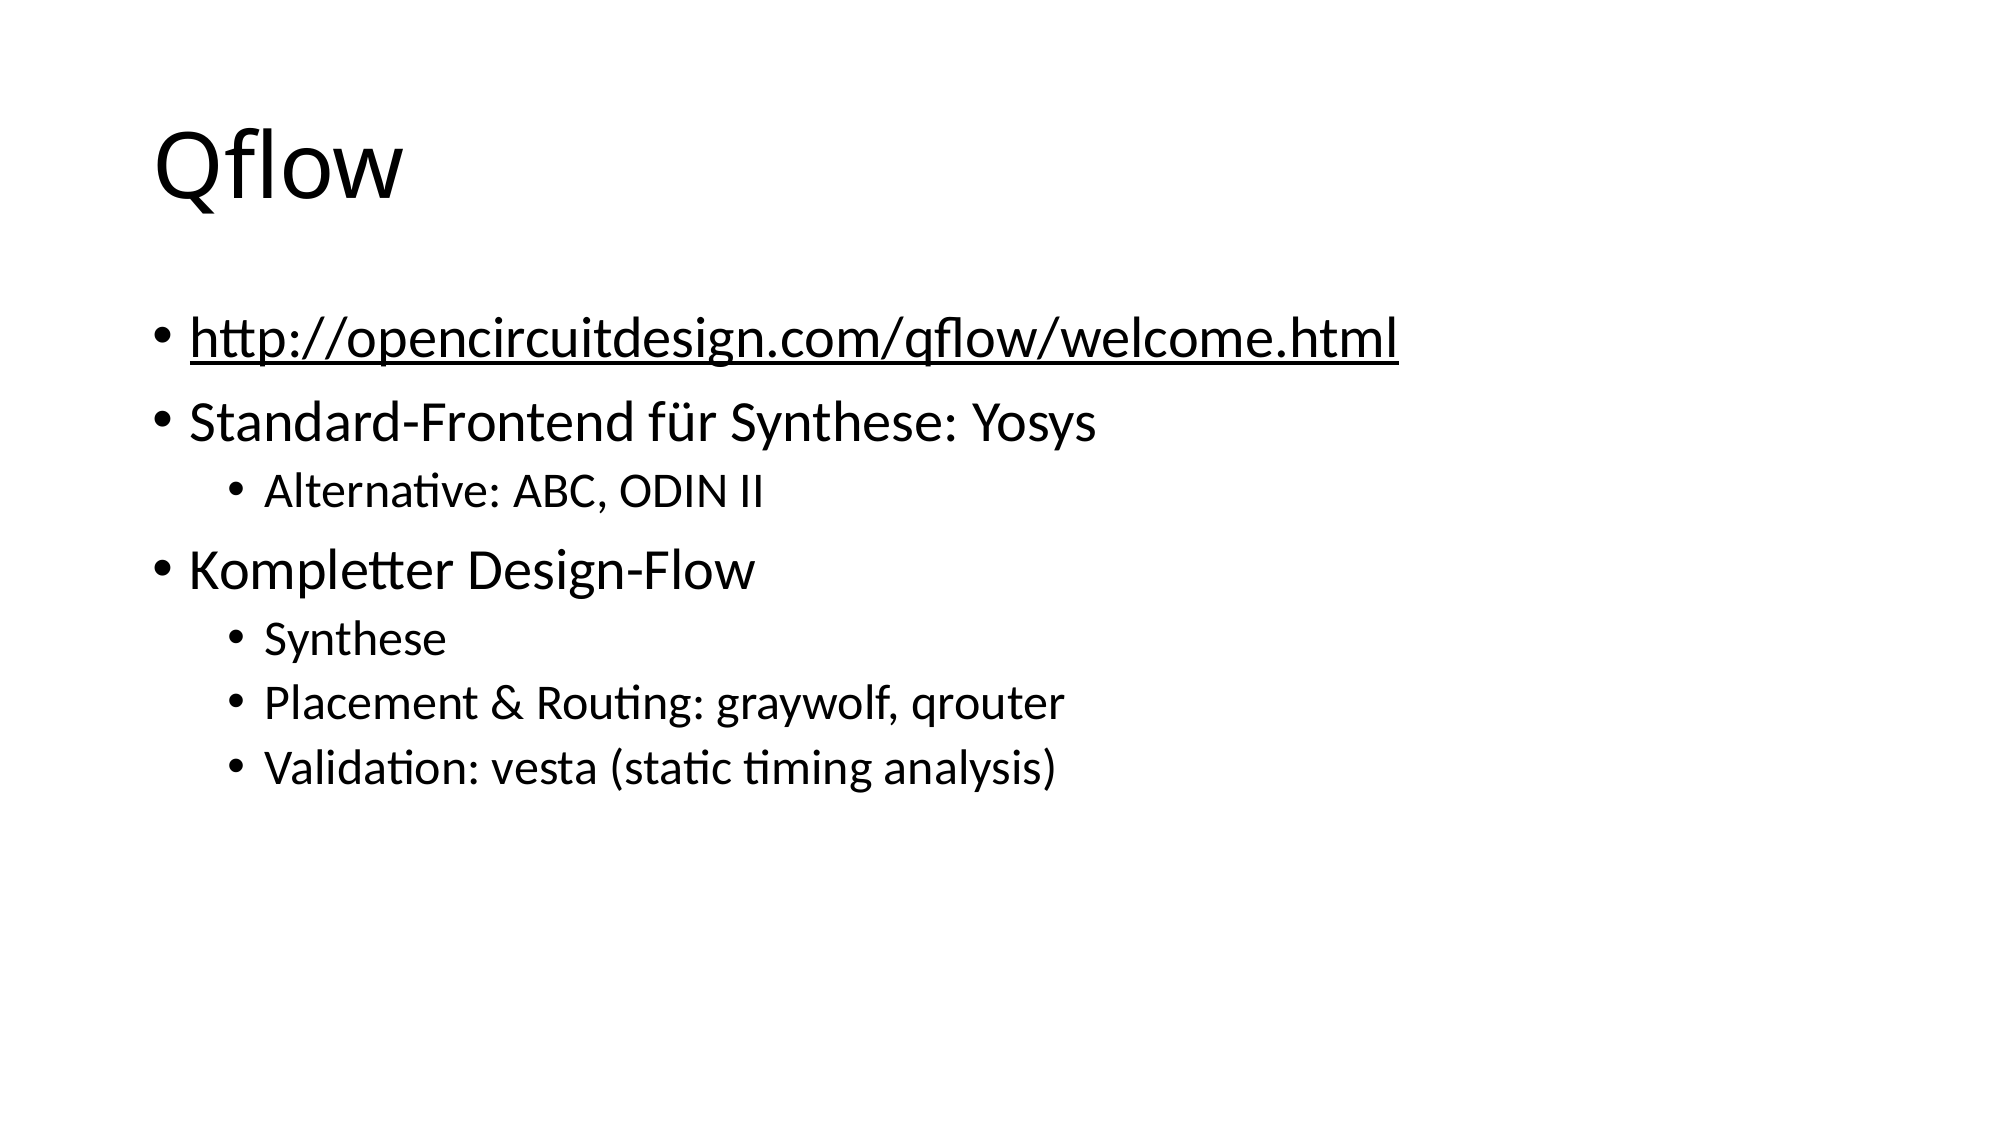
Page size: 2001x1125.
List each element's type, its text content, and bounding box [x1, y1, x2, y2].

title Qflow [137, 59, 1863, 278]
list http://opencircuitdesign.com/qflow/welcome.html Standard-Frontend für Synthese: Yosys Alternative: ABC, ODIN II Kompletter Design-Flow Synthese Placement & Routing: graywolf, qrouter Validation: vesta (static timing analysis) [137, 299, 1863, 1014]
